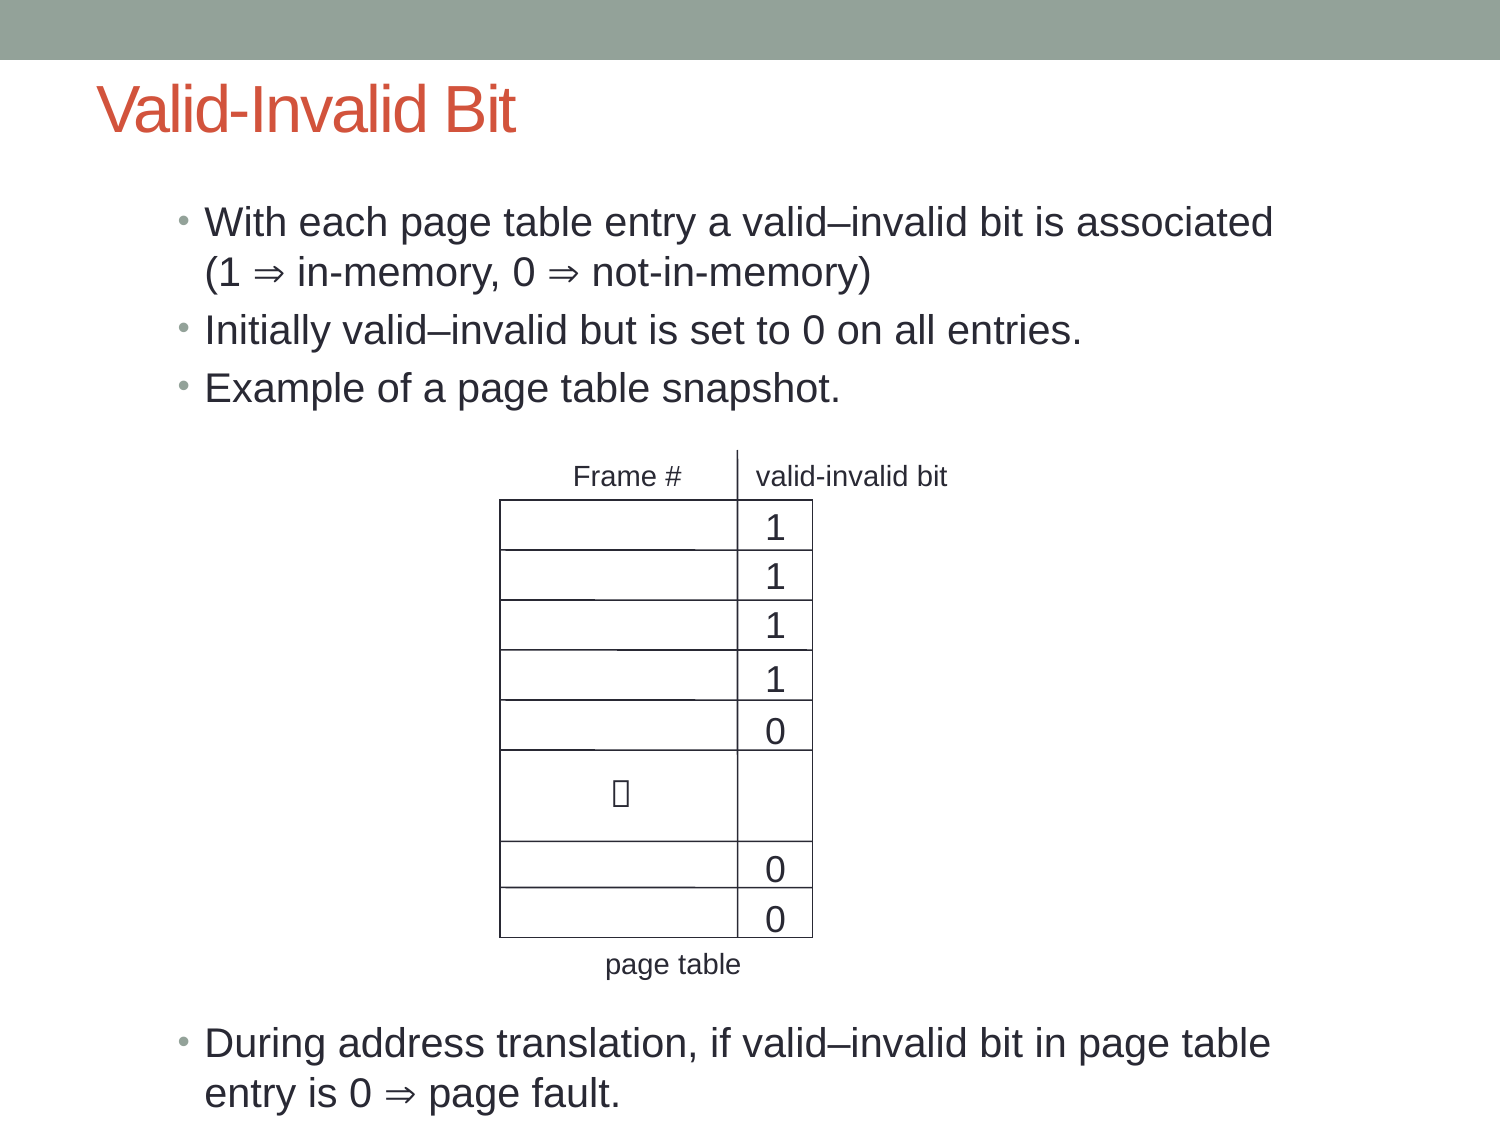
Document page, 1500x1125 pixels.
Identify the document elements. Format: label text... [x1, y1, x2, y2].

text_box [801, 888, 813, 938]
text_box [499, 601, 737, 750]
text_box [801, 651, 813, 700]
text_box page table [590, 937, 757, 988]
text_box [499, 751, 737, 841]
text_box [738, 601, 750, 650]
text_box [738, 701, 750, 750]
text_box valid-invalid bit [741, 450, 963, 500]
text_box 1 [750, 647, 801, 700]
text_box [801, 551, 813, 600]
text_box Frame # [558, 450, 697, 500]
text_box  [595, 762, 648, 823]
text_box 1 [750, 544, 801, 593]
text_box 0 [750, 700, 801, 760]
text_box 0 [750, 887, 801, 948]
text_box [801, 701, 813, 750]
text_box [801, 500, 813, 550]
text_box [738, 751, 813, 841]
text_box [738, 551, 750, 600]
title Valid-Invalid Bit [81, 24, 1432, 188]
text_box [738, 888, 750, 937]
text_box [738, 499, 750, 550]
text_box 1 [750, 500, 801, 544]
text_box [801, 601, 813, 650]
text_box [499, 499, 737, 600]
text_box [738, 842, 750, 887]
text_box [499, 842, 737, 887]
text_box [738, 651, 750, 700]
text_box [499, 888, 737, 938]
list With each page table entry a valid–invalid bit is associated (1  in-memory, 0  not-in-memory) Initially valid–invalid but is set to 0 on all entries. Example of a page table snapshot. During address translation, if valid–invalid bit in page table entry is 0  page fault. [162, 187, 1316, 1125]
text_box [801, 842, 813, 887]
text_box 0 [750, 837, 801, 887]
text_box 1 [750, 593, 801, 647]
